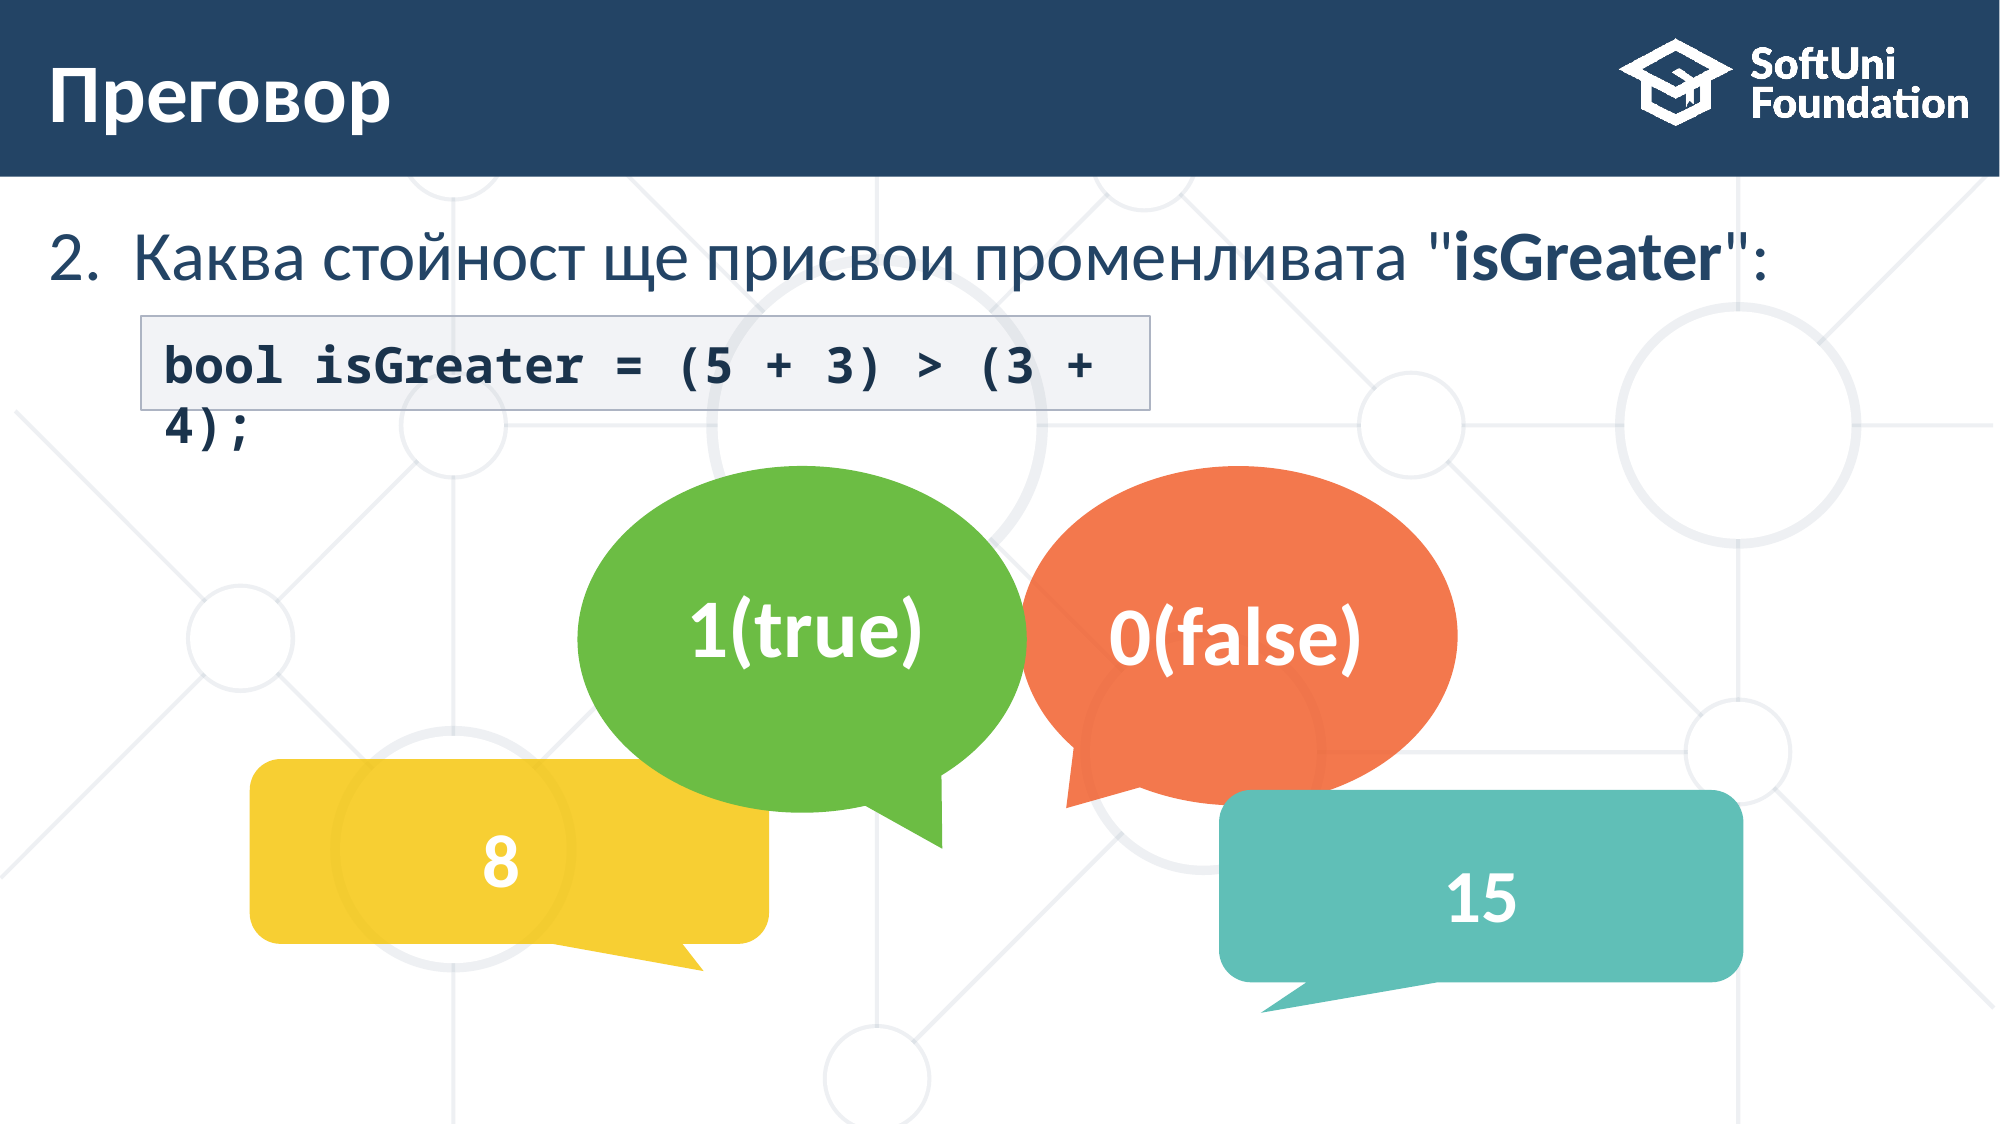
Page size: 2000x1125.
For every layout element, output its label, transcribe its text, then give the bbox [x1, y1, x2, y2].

picture [1618, 38, 1968, 126]
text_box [249, 758, 770, 945]
title Преговор [31, 16, 1591, 162]
list Каква стойност ще присвои променливата "isGreater": [31, 200, 1969, 1051]
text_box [1218, 789, 1744, 983]
text_box [575, 463, 1013, 851]
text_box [1018, 465, 1458, 806]
list bool isGreater = (5 + 3) > (3 + 4); [140, 315, 1151, 411]
text_box 1(true) [588, 556, 951, 693]
